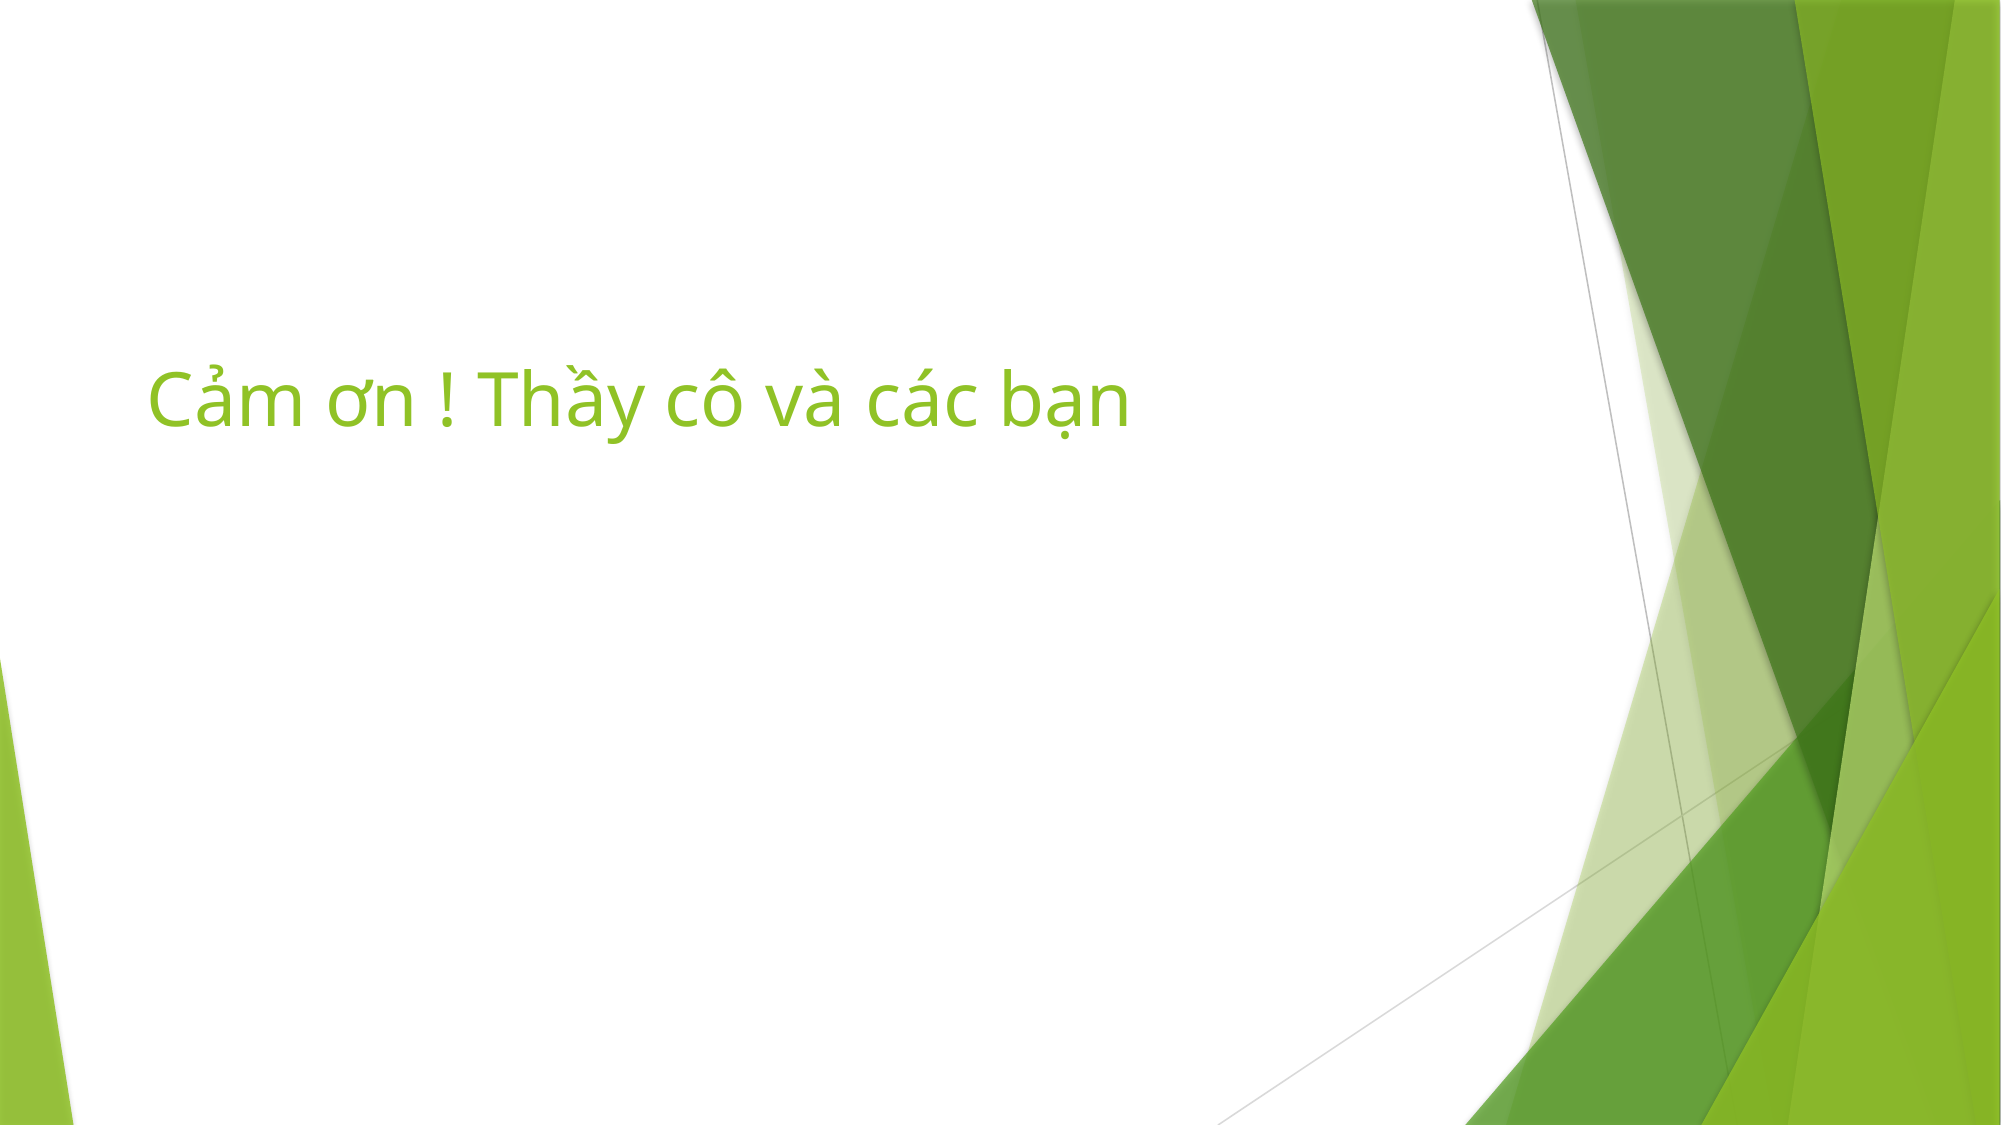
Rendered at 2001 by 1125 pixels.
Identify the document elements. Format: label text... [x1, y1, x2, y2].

title Cảm ơn ! Thầy cô và các bạn [131, 344, 1542, 561]
